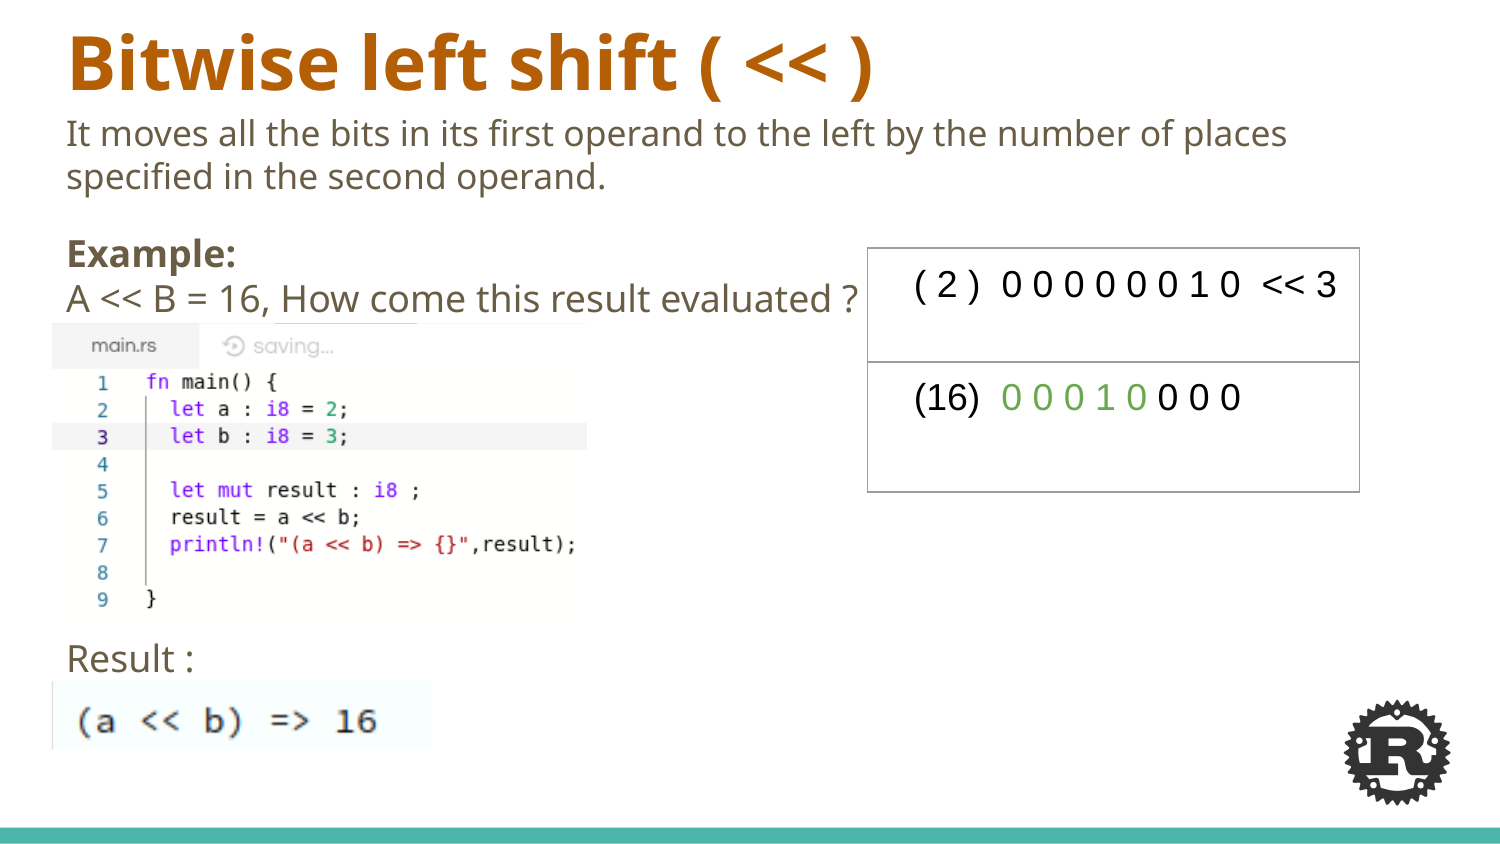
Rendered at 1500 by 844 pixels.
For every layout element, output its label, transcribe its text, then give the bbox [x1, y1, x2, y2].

list It moves all the bits in its first operand to the left by the number of places specified in the second operand. Example: A << B = 16, How come this result evaluated ? Result : [51, 96, 1449, 817]
table_header ( 2 ) 0 0 0 0 0 0 1 0 << 3 [868, 249, 1359, 361]
title Bitwise left shift ( << ) [51, 0, 1449, 96]
picture [51, 680, 433, 750]
table_cell (16) 0 0 0 1 0 0 0 0 [868, 363, 1359, 491]
picture [51, 323, 588, 624]
picture [1343, 699, 1451, 807]
